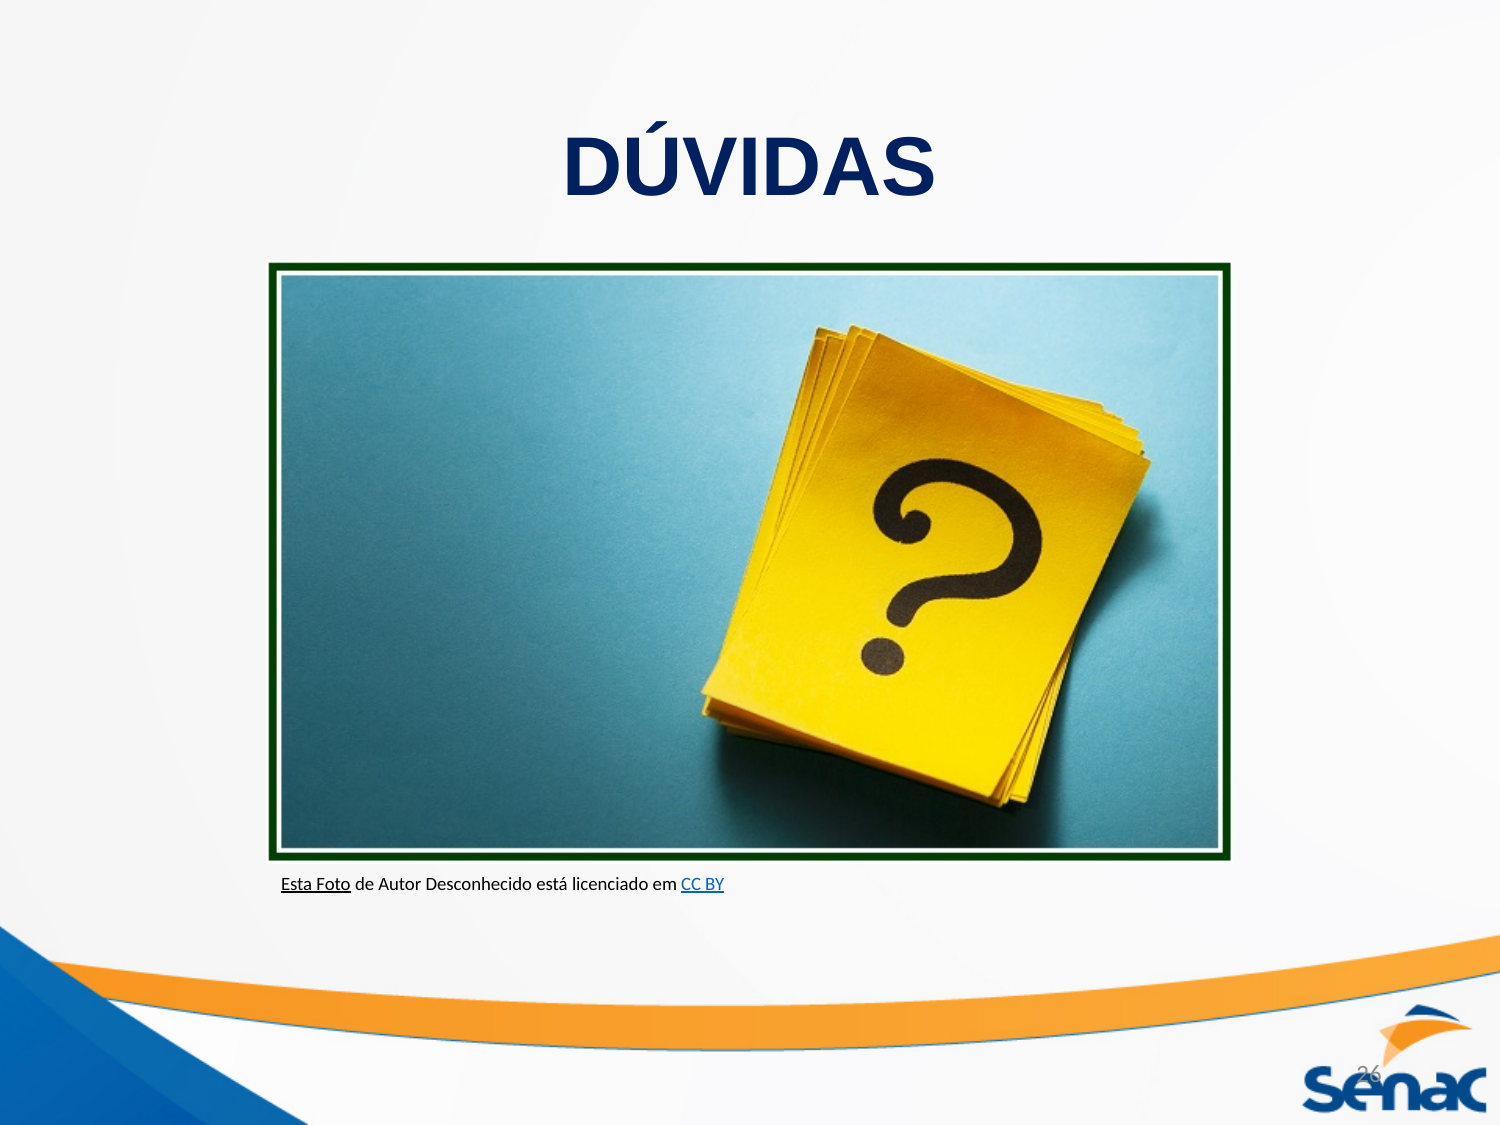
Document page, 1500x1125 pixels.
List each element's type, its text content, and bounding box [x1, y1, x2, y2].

title DÚVIDAS [103, 59, 1397, 278]
slide_number 26 [1059, 1042, 1397, 1103]
picture [0, 0, 1500, 1125]
text_box Esta Foto de Autor Desconhecido está licenciado em CC BY [266, 865, 1234, 902]
